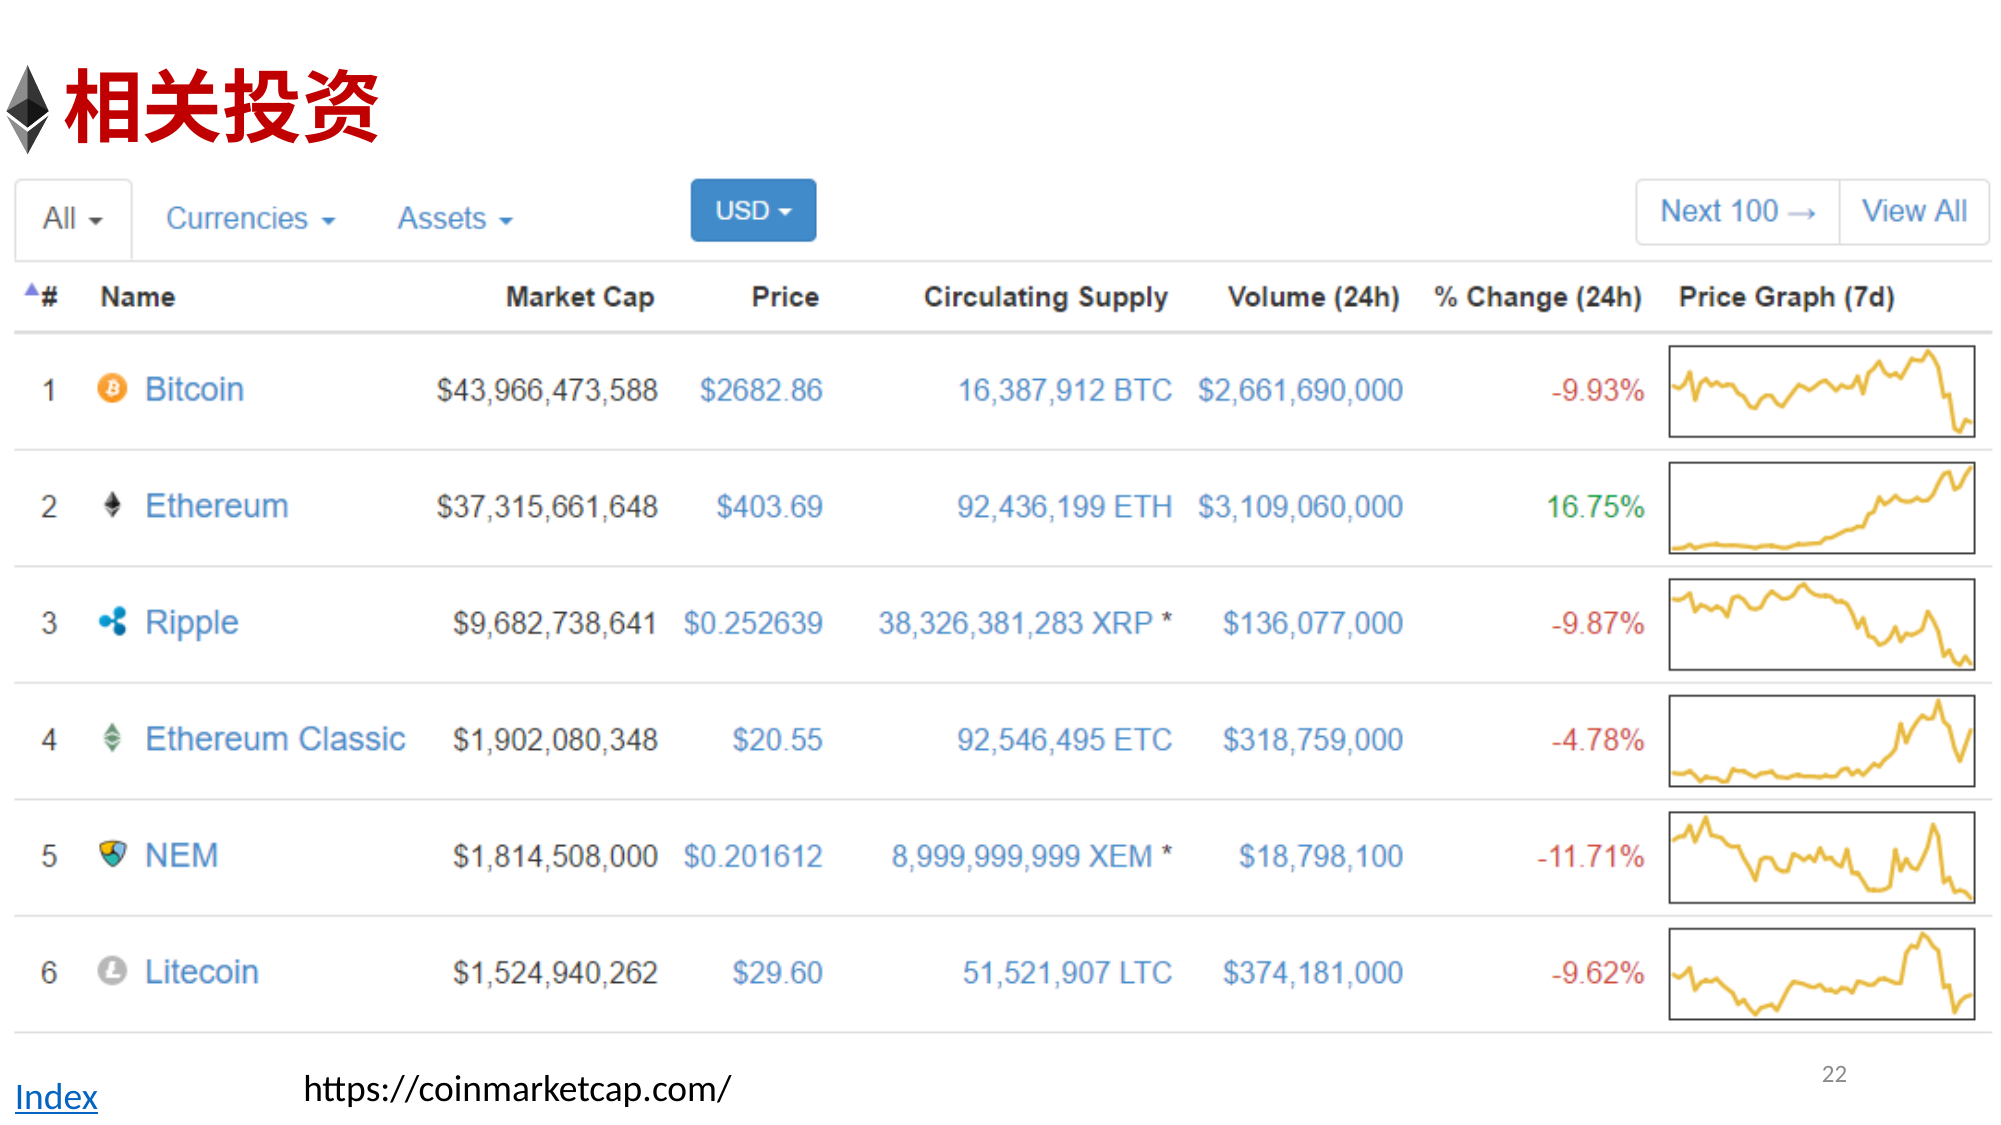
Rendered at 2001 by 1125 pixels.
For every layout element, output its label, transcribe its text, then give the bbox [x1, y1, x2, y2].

slide_number 22 [1412, 1043, 1863, 1103]
picture [0, 42, 2000, 1043]
text_box Index [0, 1064, 178, 1125]
title 相关投资 [48, 59, 1963, 162]
text_box https://coinmarketcap.com/ [288, 1056, 747, 1116]
